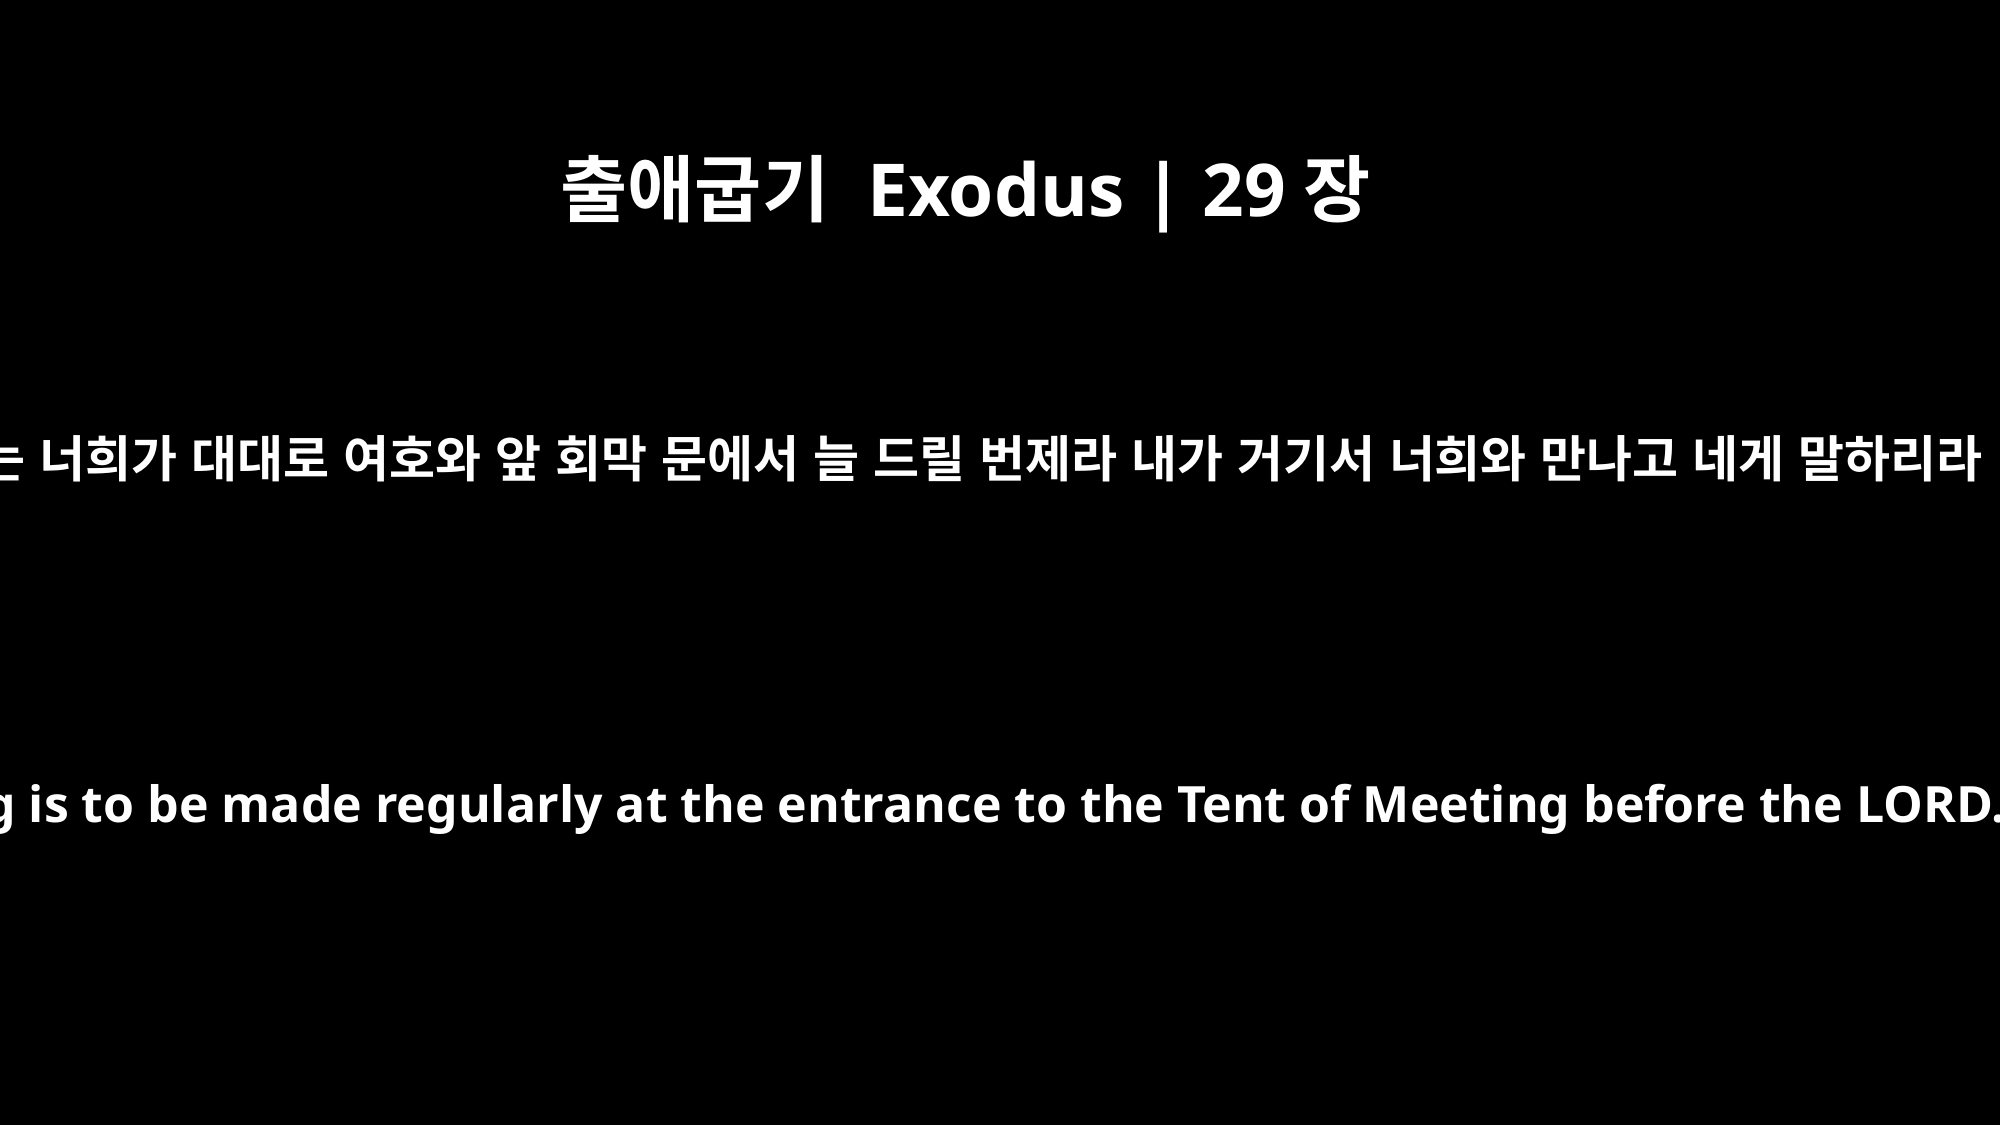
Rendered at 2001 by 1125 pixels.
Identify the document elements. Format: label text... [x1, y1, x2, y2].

text_box "For the generations to come this burnt offering is to be made regularly at the entrance to the Tent of Meeting before the LORD. There I will meet you and speak to you; [0, 764, 2000, 840]
text_box 출애굽기 Exodus | 29장 [545, 136, 1387, 239]
text_box 42 이는 너희가 대대로 여호와 앞 회막 문에서 늘 드릴 번제라 내가 거기서 너희와 만나고 네게 말하리라 [0, 359, 1999, 495]
